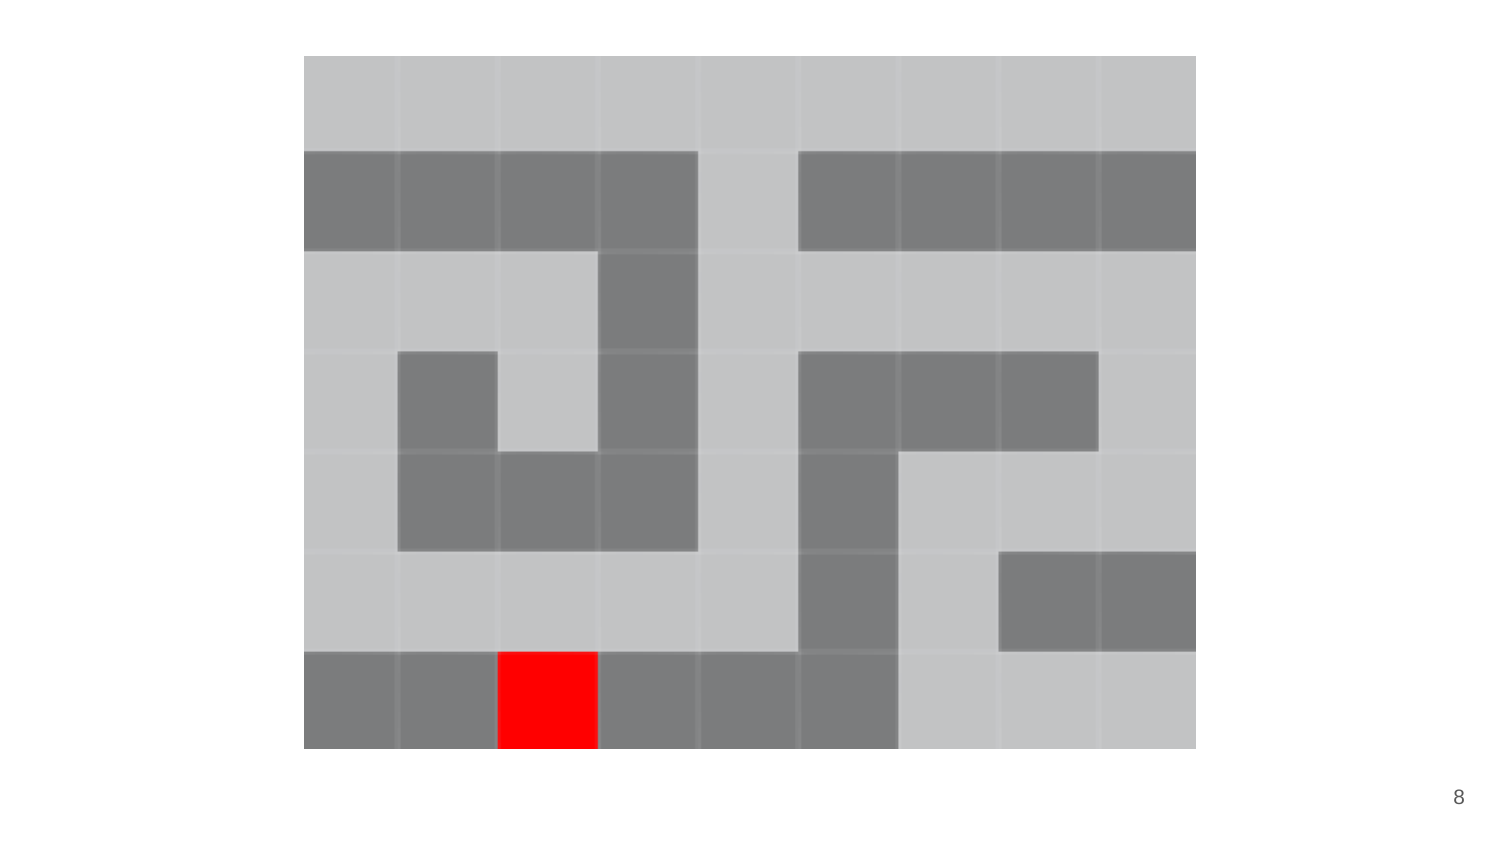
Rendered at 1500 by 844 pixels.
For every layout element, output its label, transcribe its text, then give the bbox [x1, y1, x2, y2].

slide_number ‹#› [1389, 764, 1480, 830]
picture [304, 56, 1196, 750]
